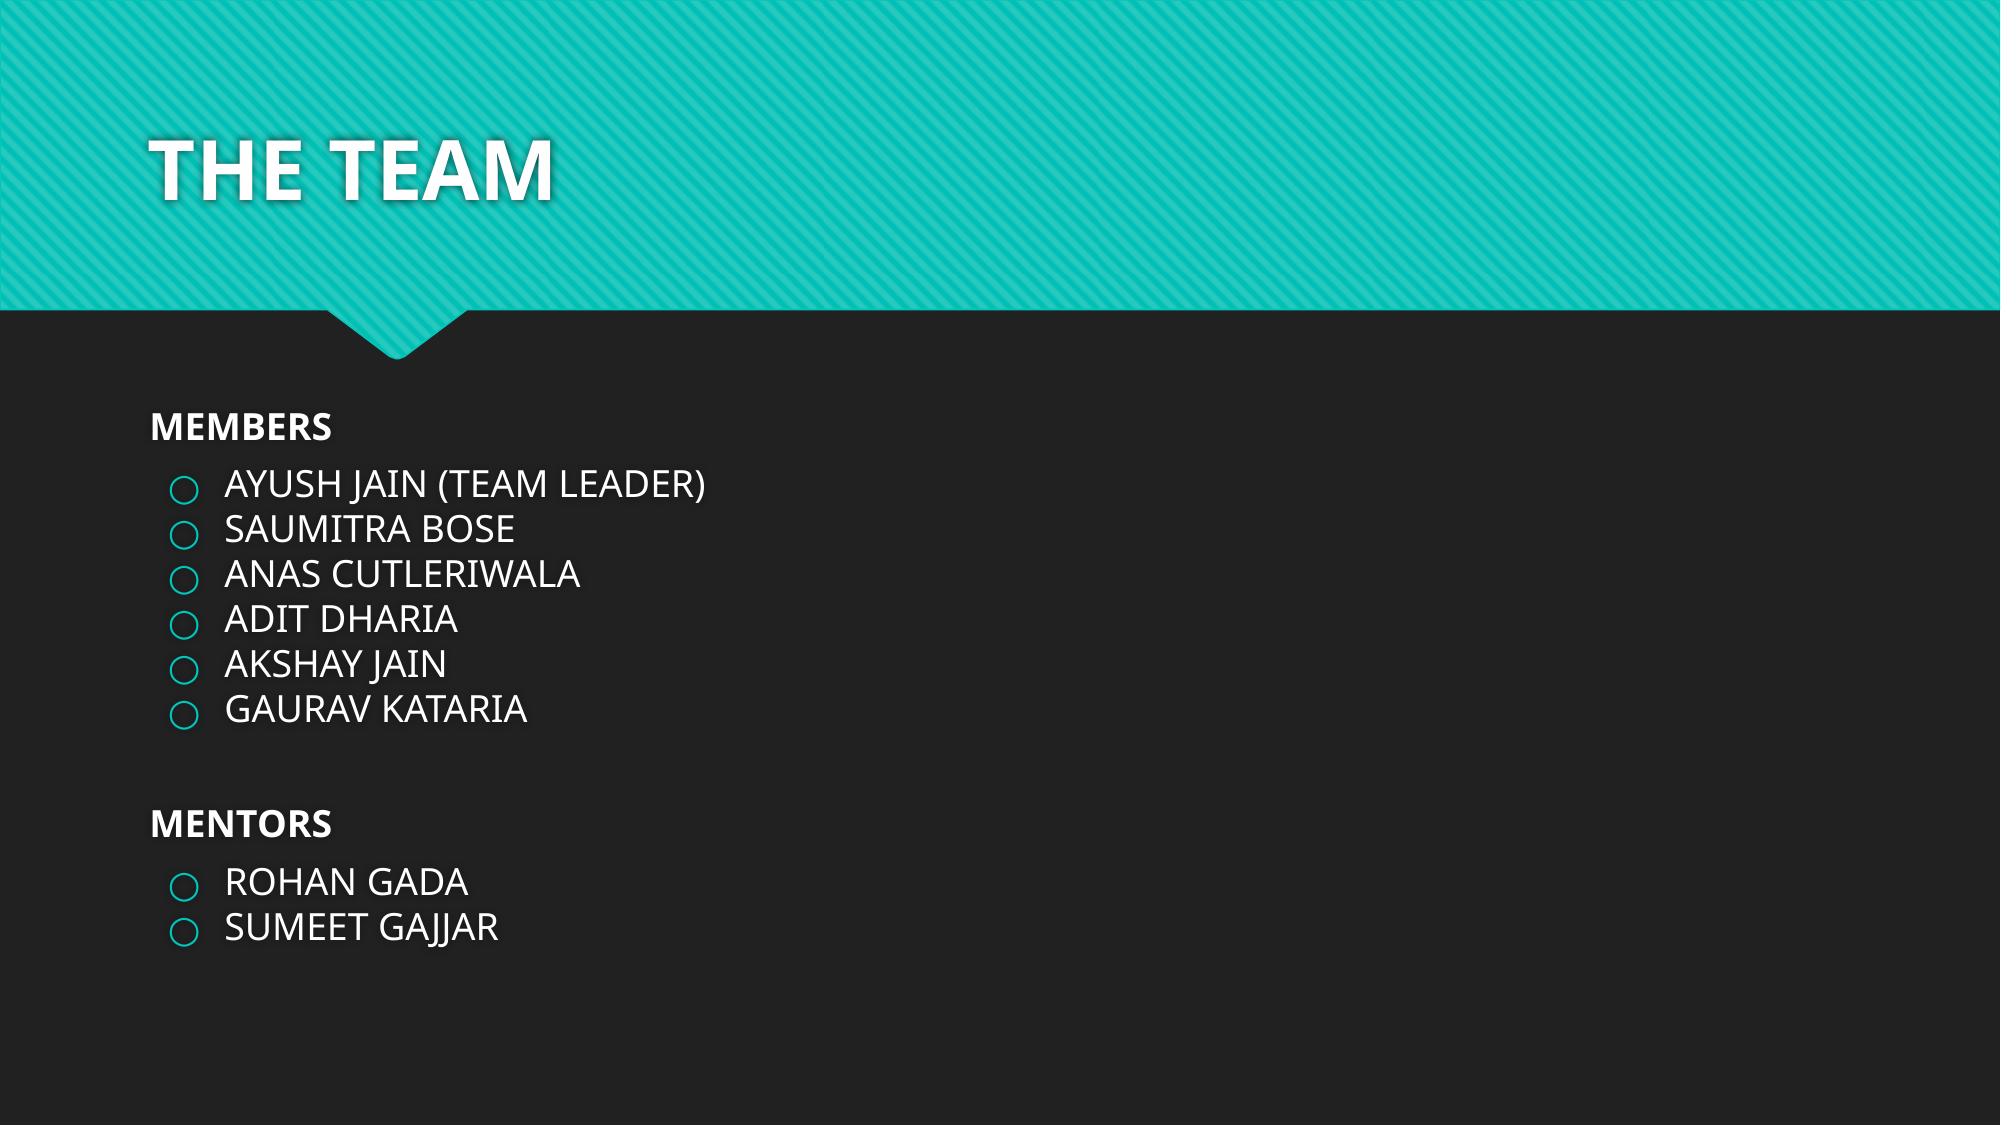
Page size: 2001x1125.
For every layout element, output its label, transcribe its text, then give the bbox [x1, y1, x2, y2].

picture [1, 1, 1999, 357]
title THE TEAM [132, 73, 1868, 233]
list MEMBERS AYUSH JAIN (TEAM LEADER) SAUMITRA BOSE ANAS CUTLERIWALA ADIT DHARIA AKSHAY JAIN GAURAV KATARIA MENTORS ROHAN GADA SUMEET GAJJAR [134, 377, 1866, 974]
